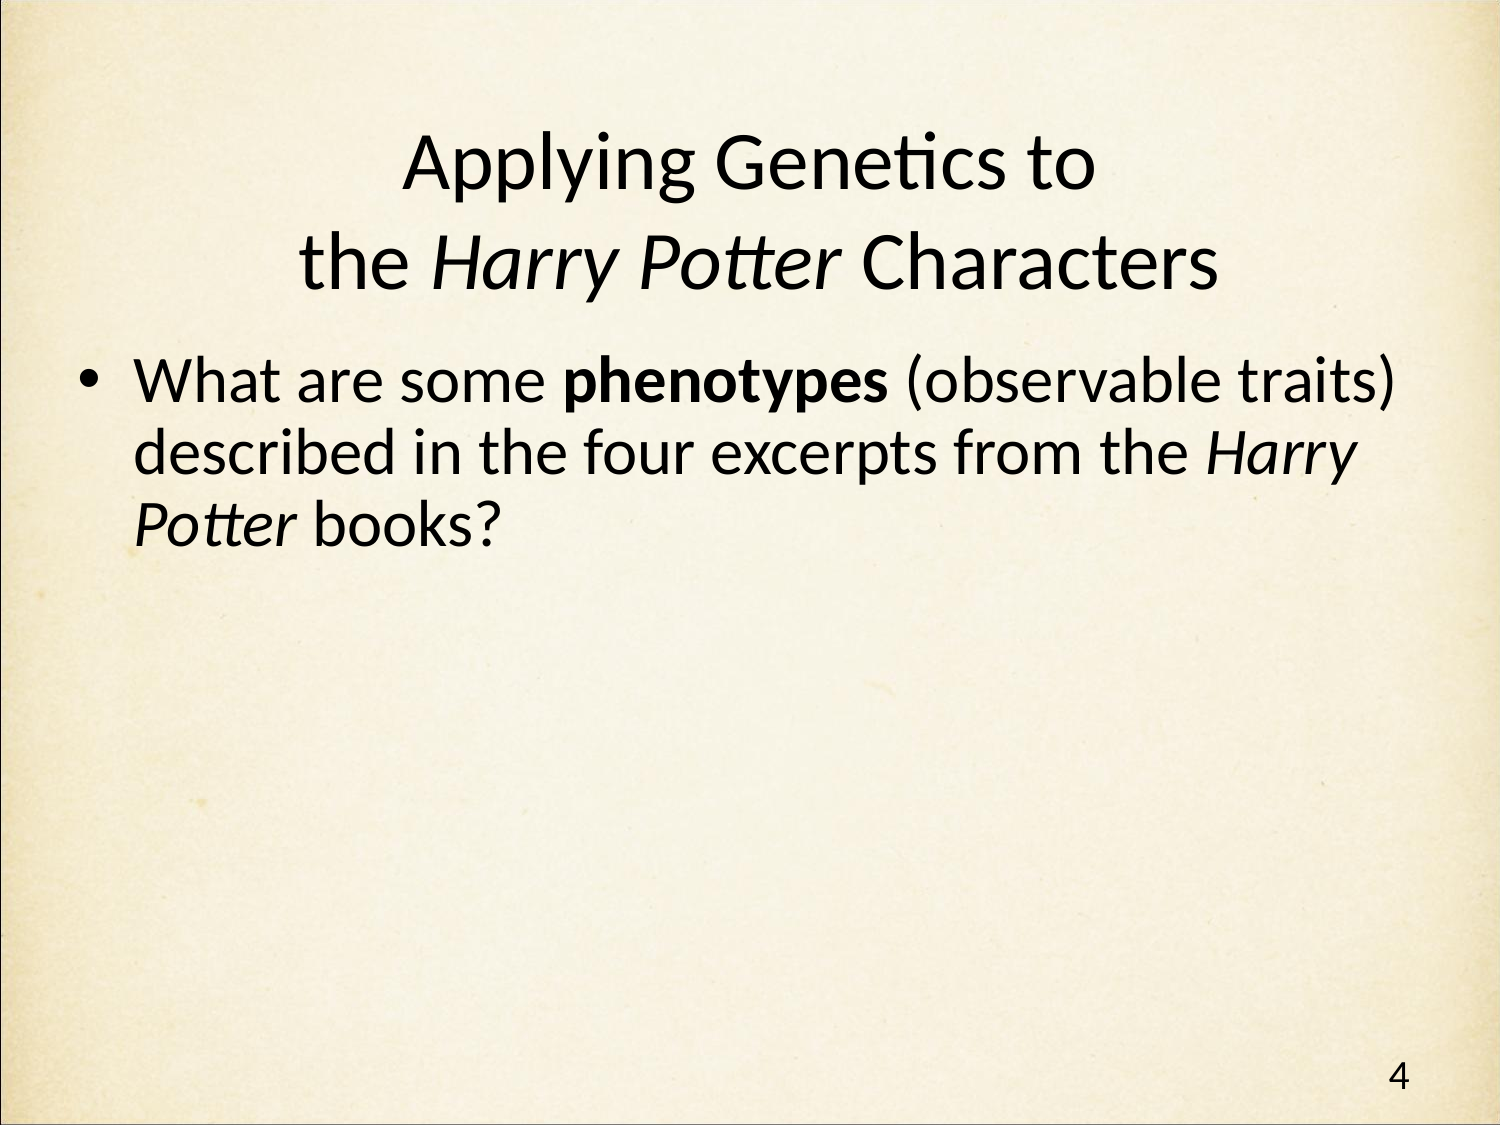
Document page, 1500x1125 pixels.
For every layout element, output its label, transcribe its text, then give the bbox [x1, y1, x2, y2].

slide_number 4 [1074, 1042, 1425, 1103]
picture [0, 0, 1500, 1125]
list What are some phenotypes (observable traits) described in the four excerpts from the Harry Potter books? [62, 337, 1425, 1055]
title Applying Genetics to the Harry Potter Characters [75, 125, 1425, 288]
